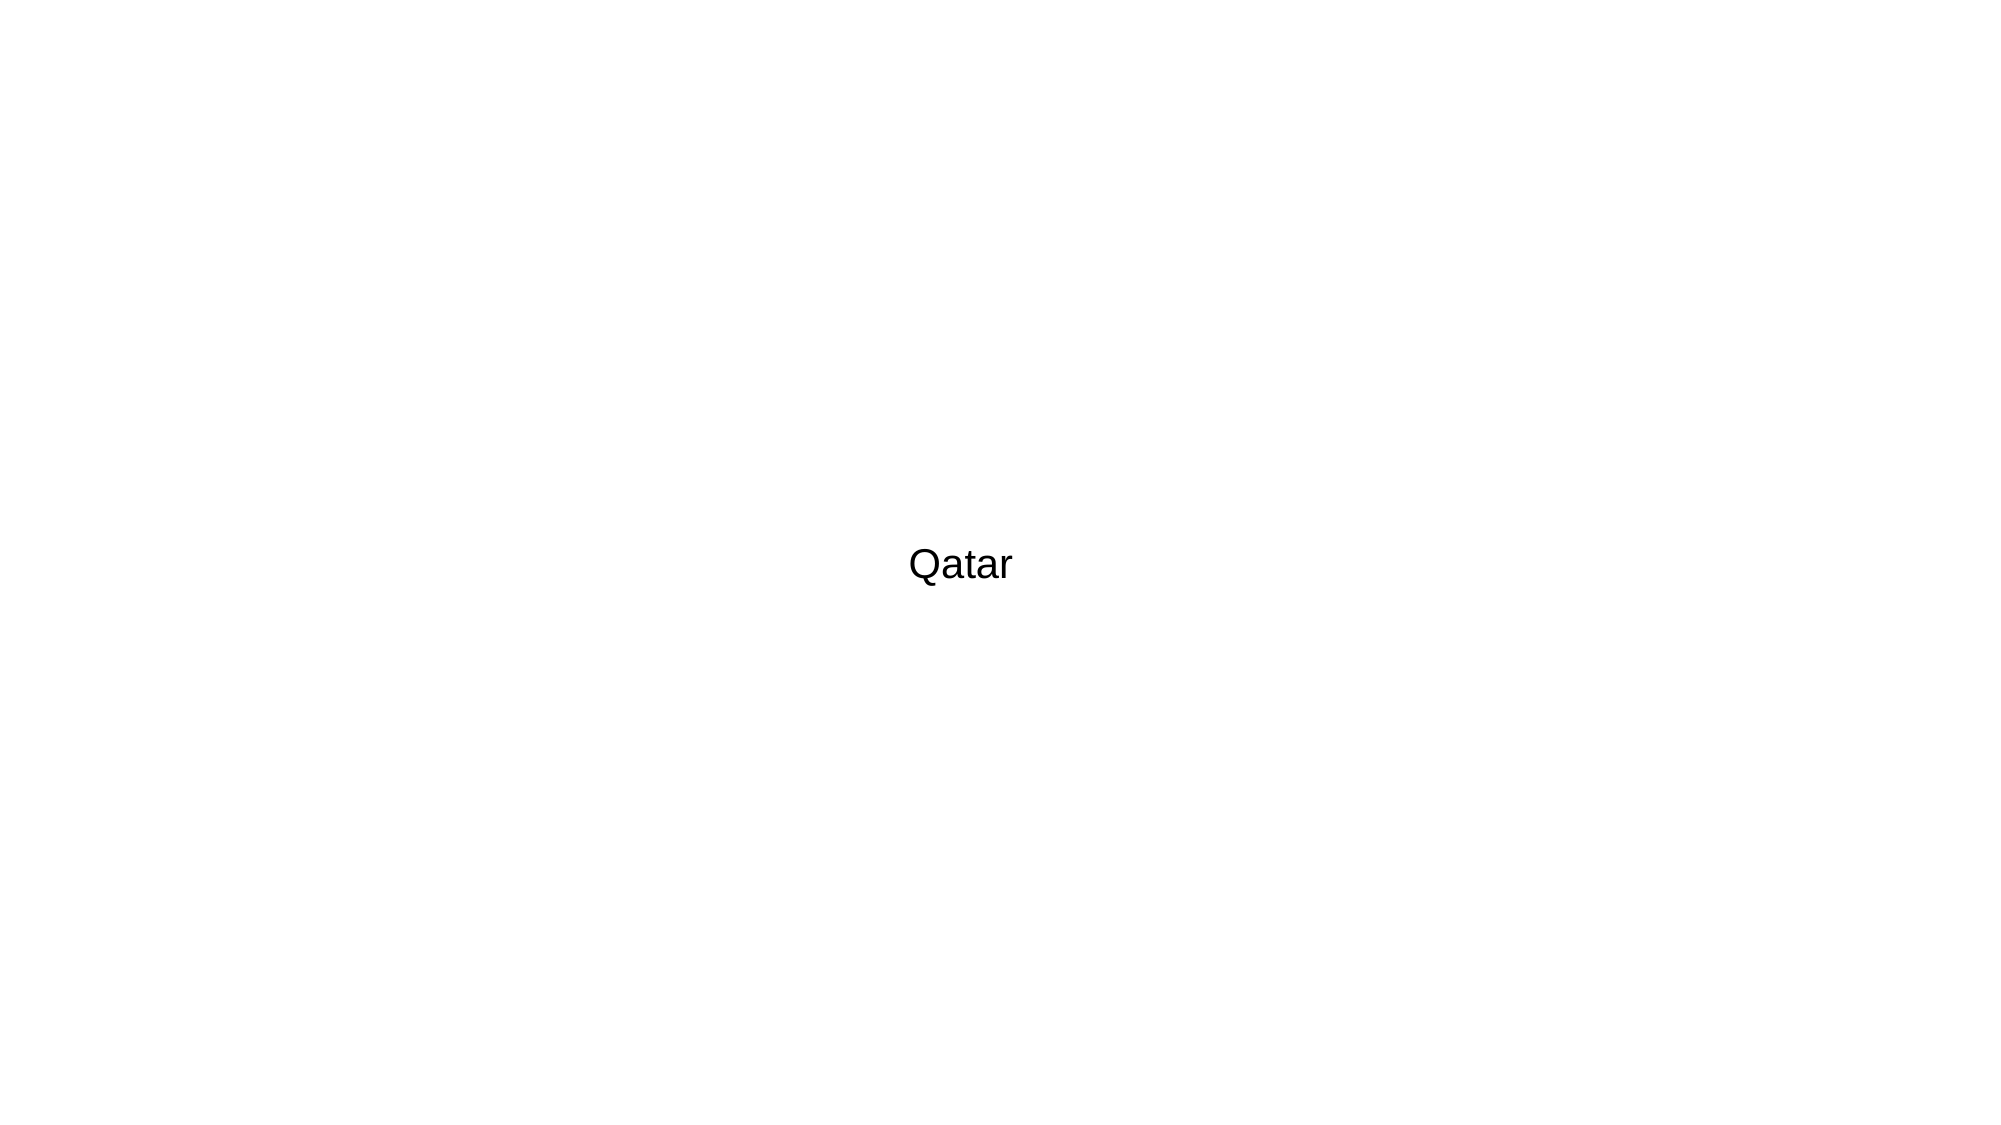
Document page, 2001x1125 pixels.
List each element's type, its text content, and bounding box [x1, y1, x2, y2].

text_box Qatar [894, 529, 1029, 595]
